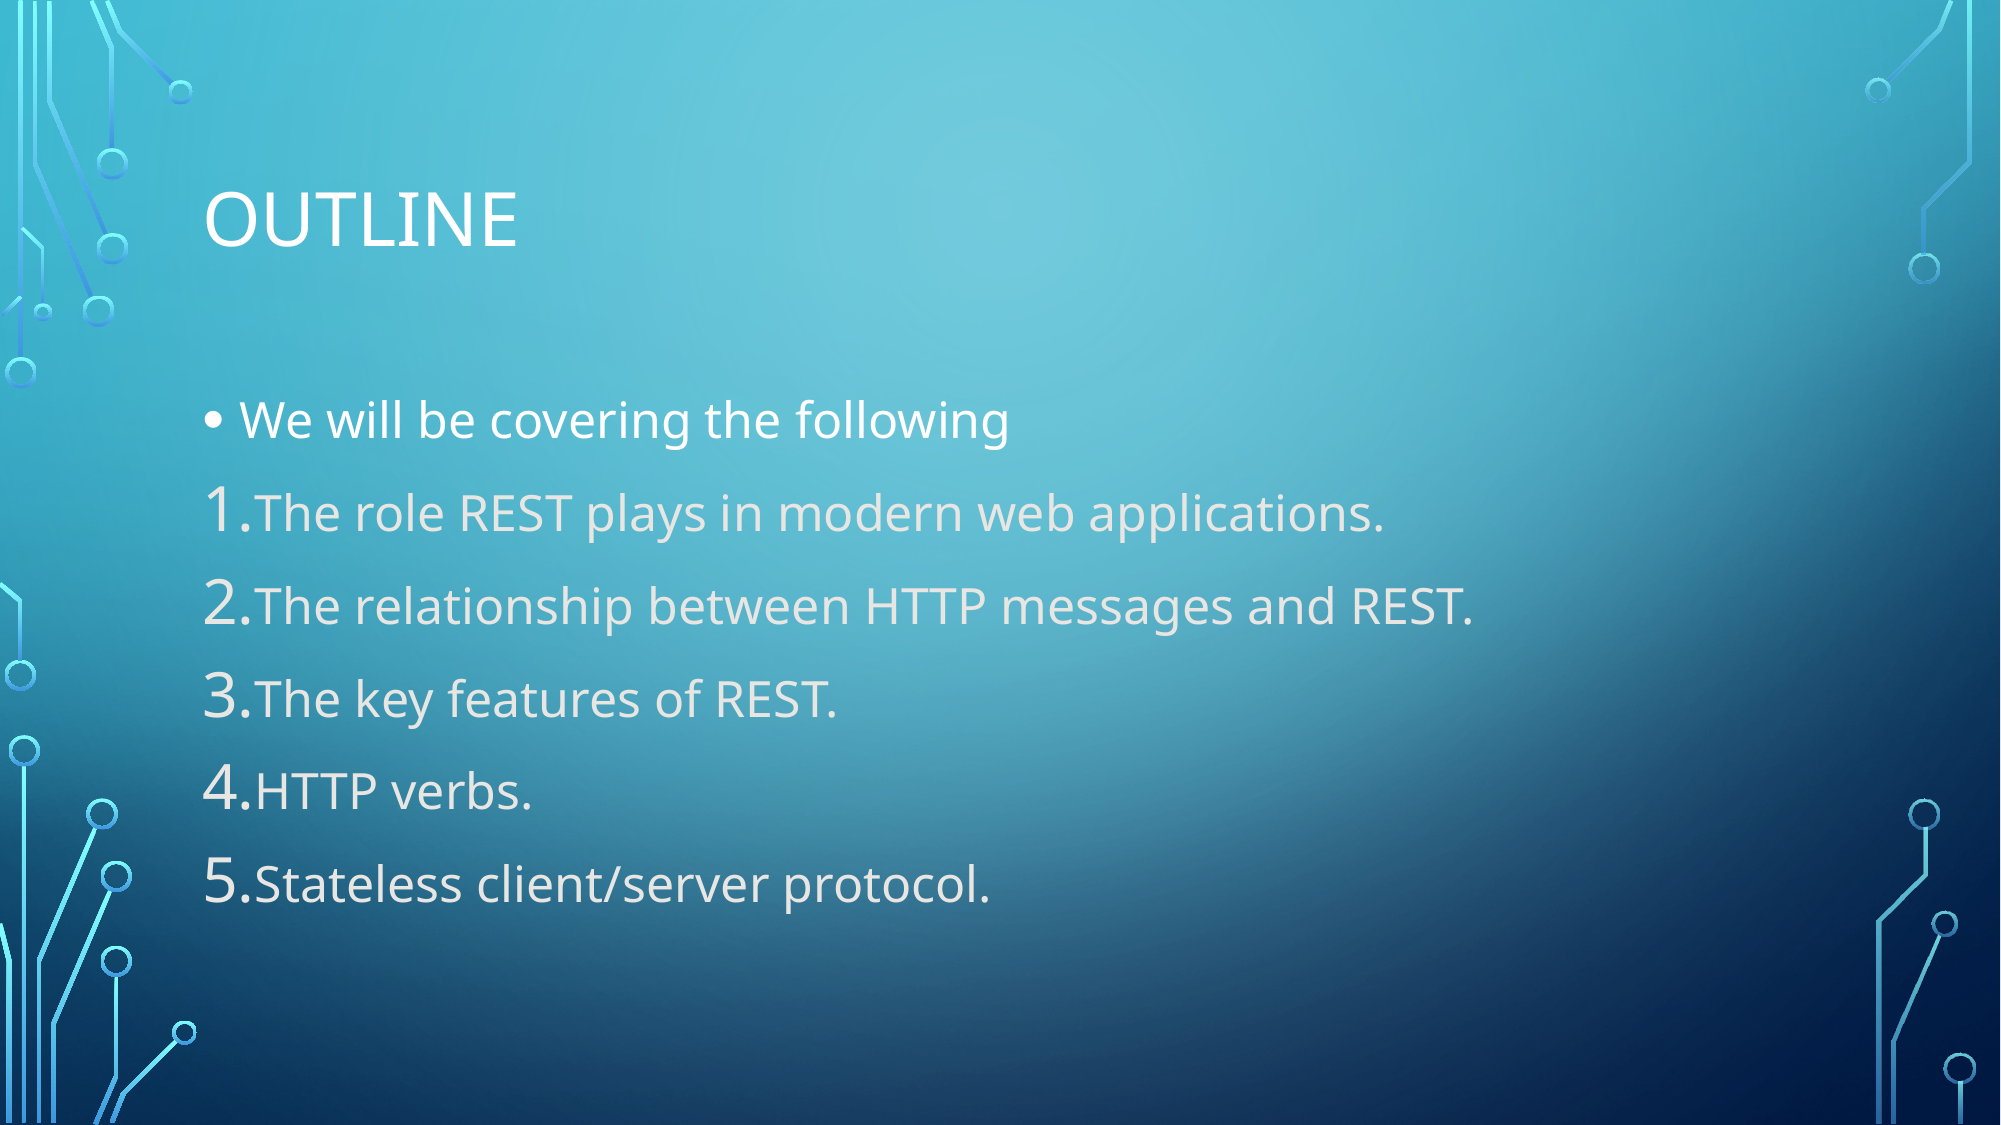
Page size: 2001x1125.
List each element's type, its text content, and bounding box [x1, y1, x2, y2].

title Outline [187, 101, 1813, 344]
list We will be covering the following The role REST plays in modern web applications. The relationship between HTTP messages and REST. The key features of REST. HTTP verbs. Stateless client/server protocol. [187, 369, 1813, 950]
